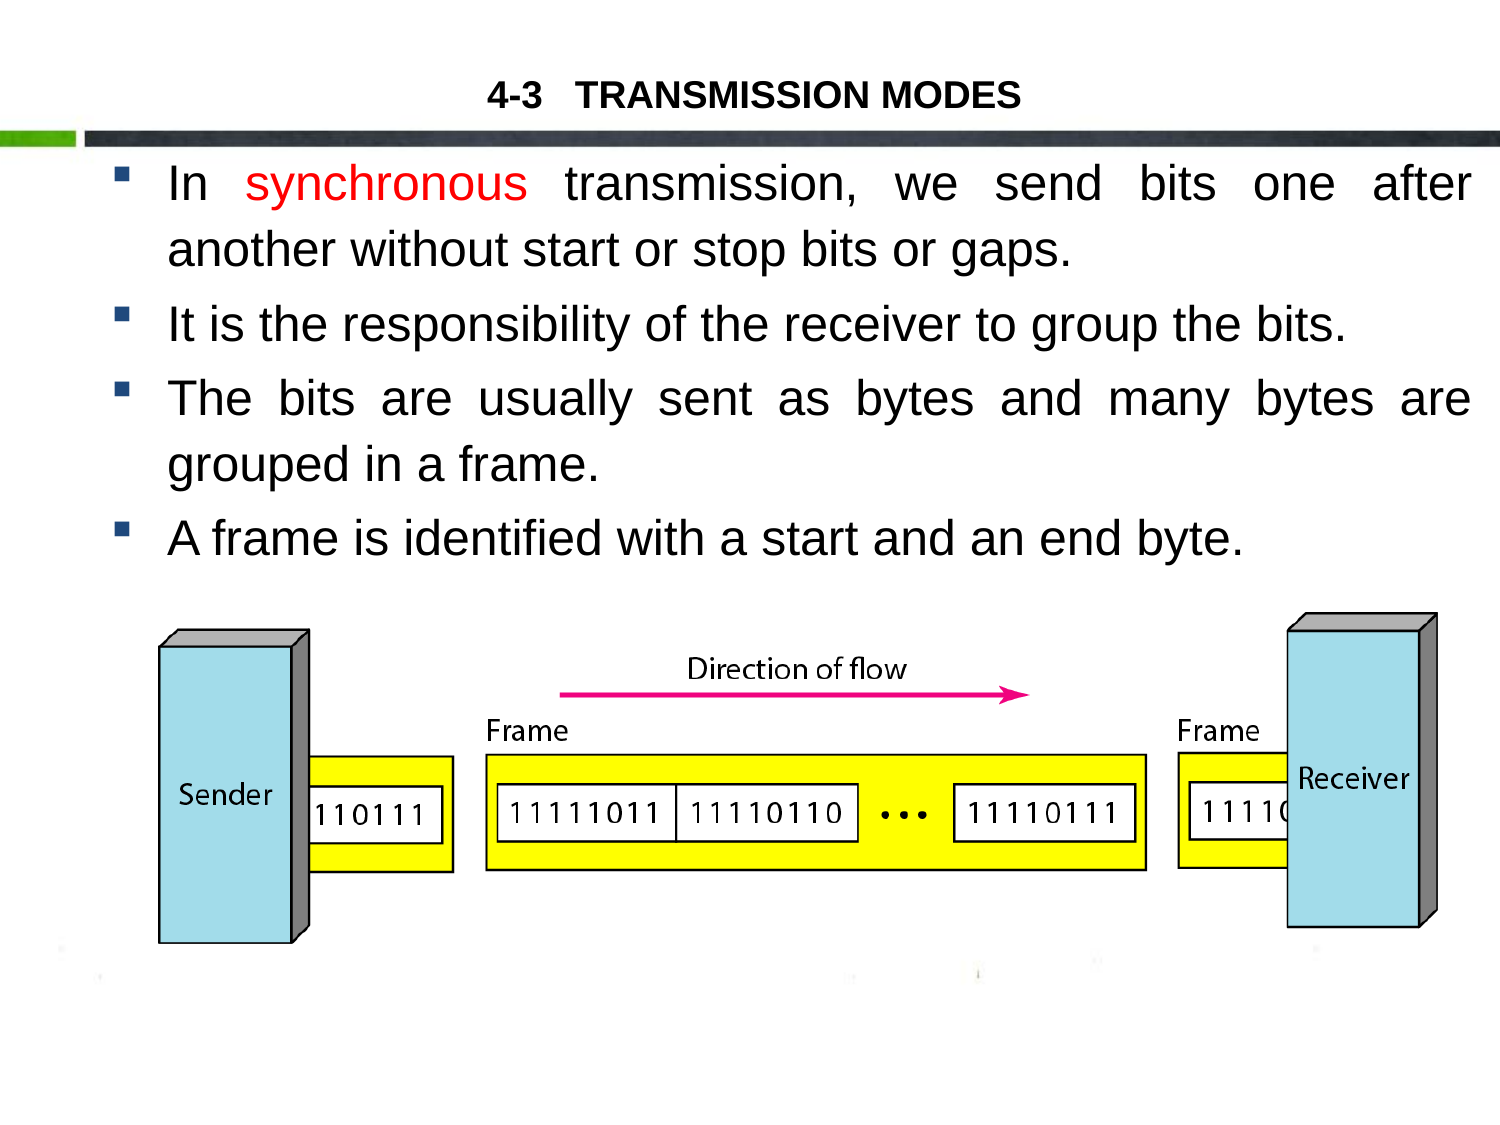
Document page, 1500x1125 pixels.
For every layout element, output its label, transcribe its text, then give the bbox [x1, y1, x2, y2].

text_box 4-3 TRANSMISSION MODES [472, 24, 1038, 124]
picture [0, 0, 1500, 1125]
text_box In synchronous transmission, we send bits one after another without start or stop bits or gaps. It is the responsibility of the receiver to group the bits. The bits are usually sent as bytes and many bytes are grouped in a frame. A frame is identified with a start and an end byte. [95, 137, 1488, 1113]
